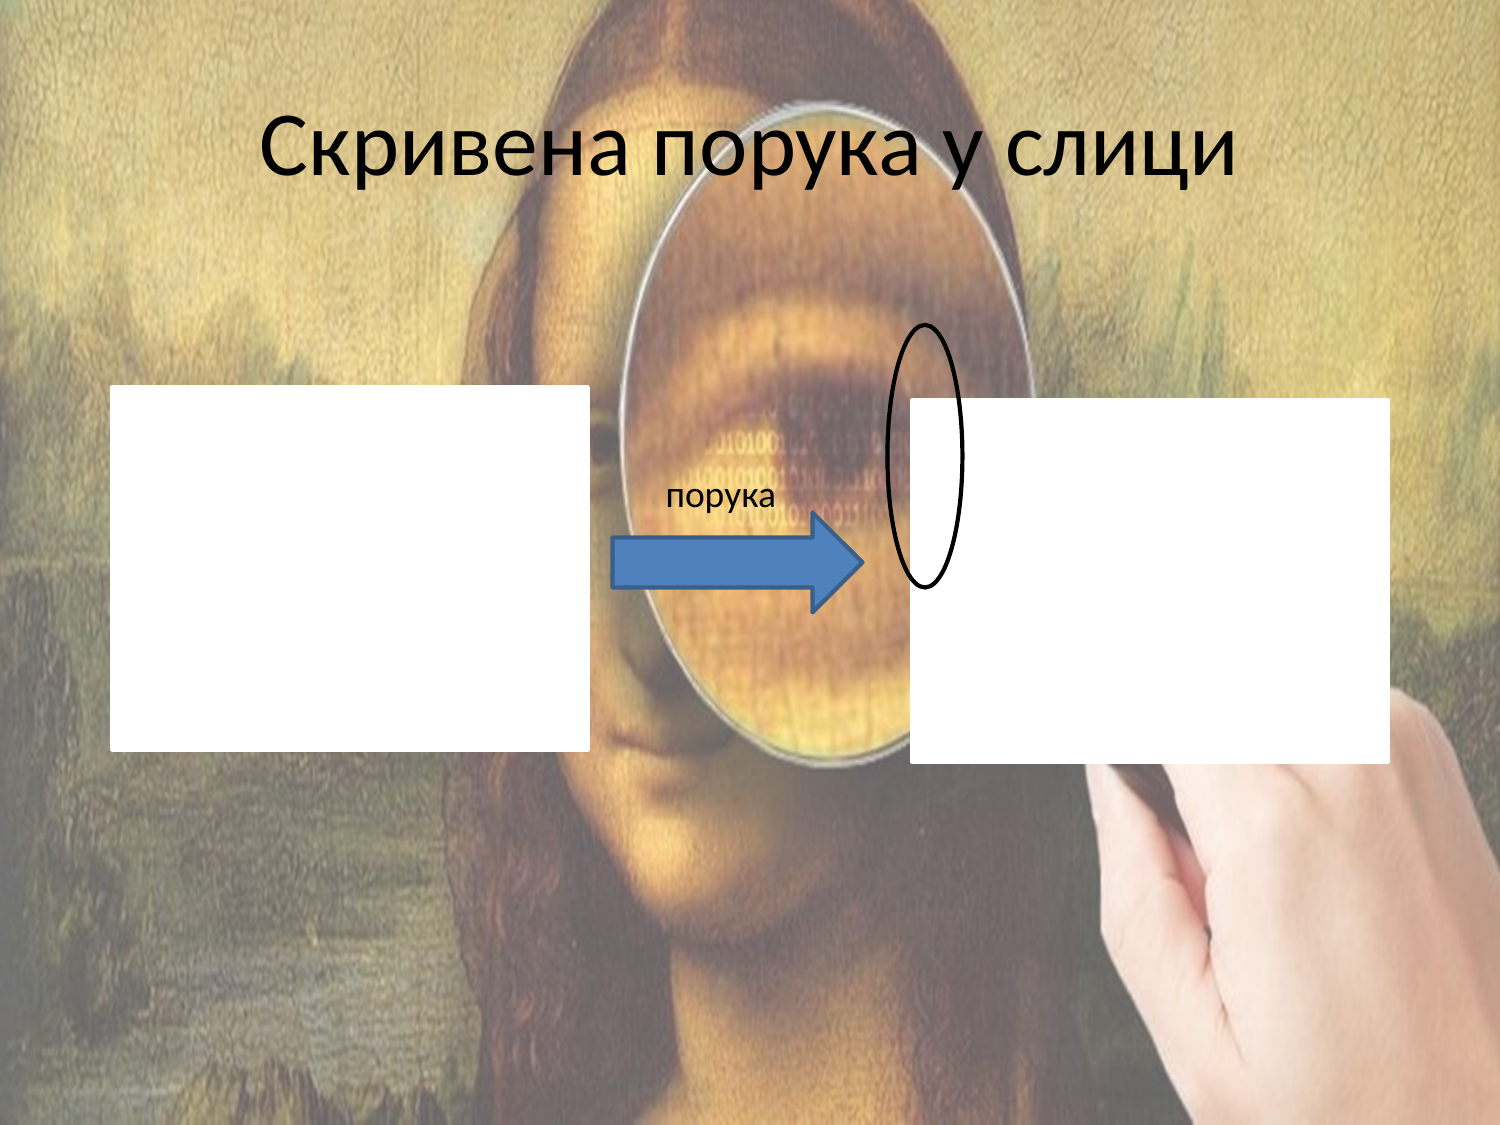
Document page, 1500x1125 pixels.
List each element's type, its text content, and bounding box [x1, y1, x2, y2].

title Скривена порука у слици [75, 45, 1425, 233]
text_box [610, 510, 865, 615]
text_box [110, 385, 590, 752]
text_box [885, 322, 965, 590]
text_box порука [650, 462, 792, 523]
text_box [910, 398, 1390, 764]
